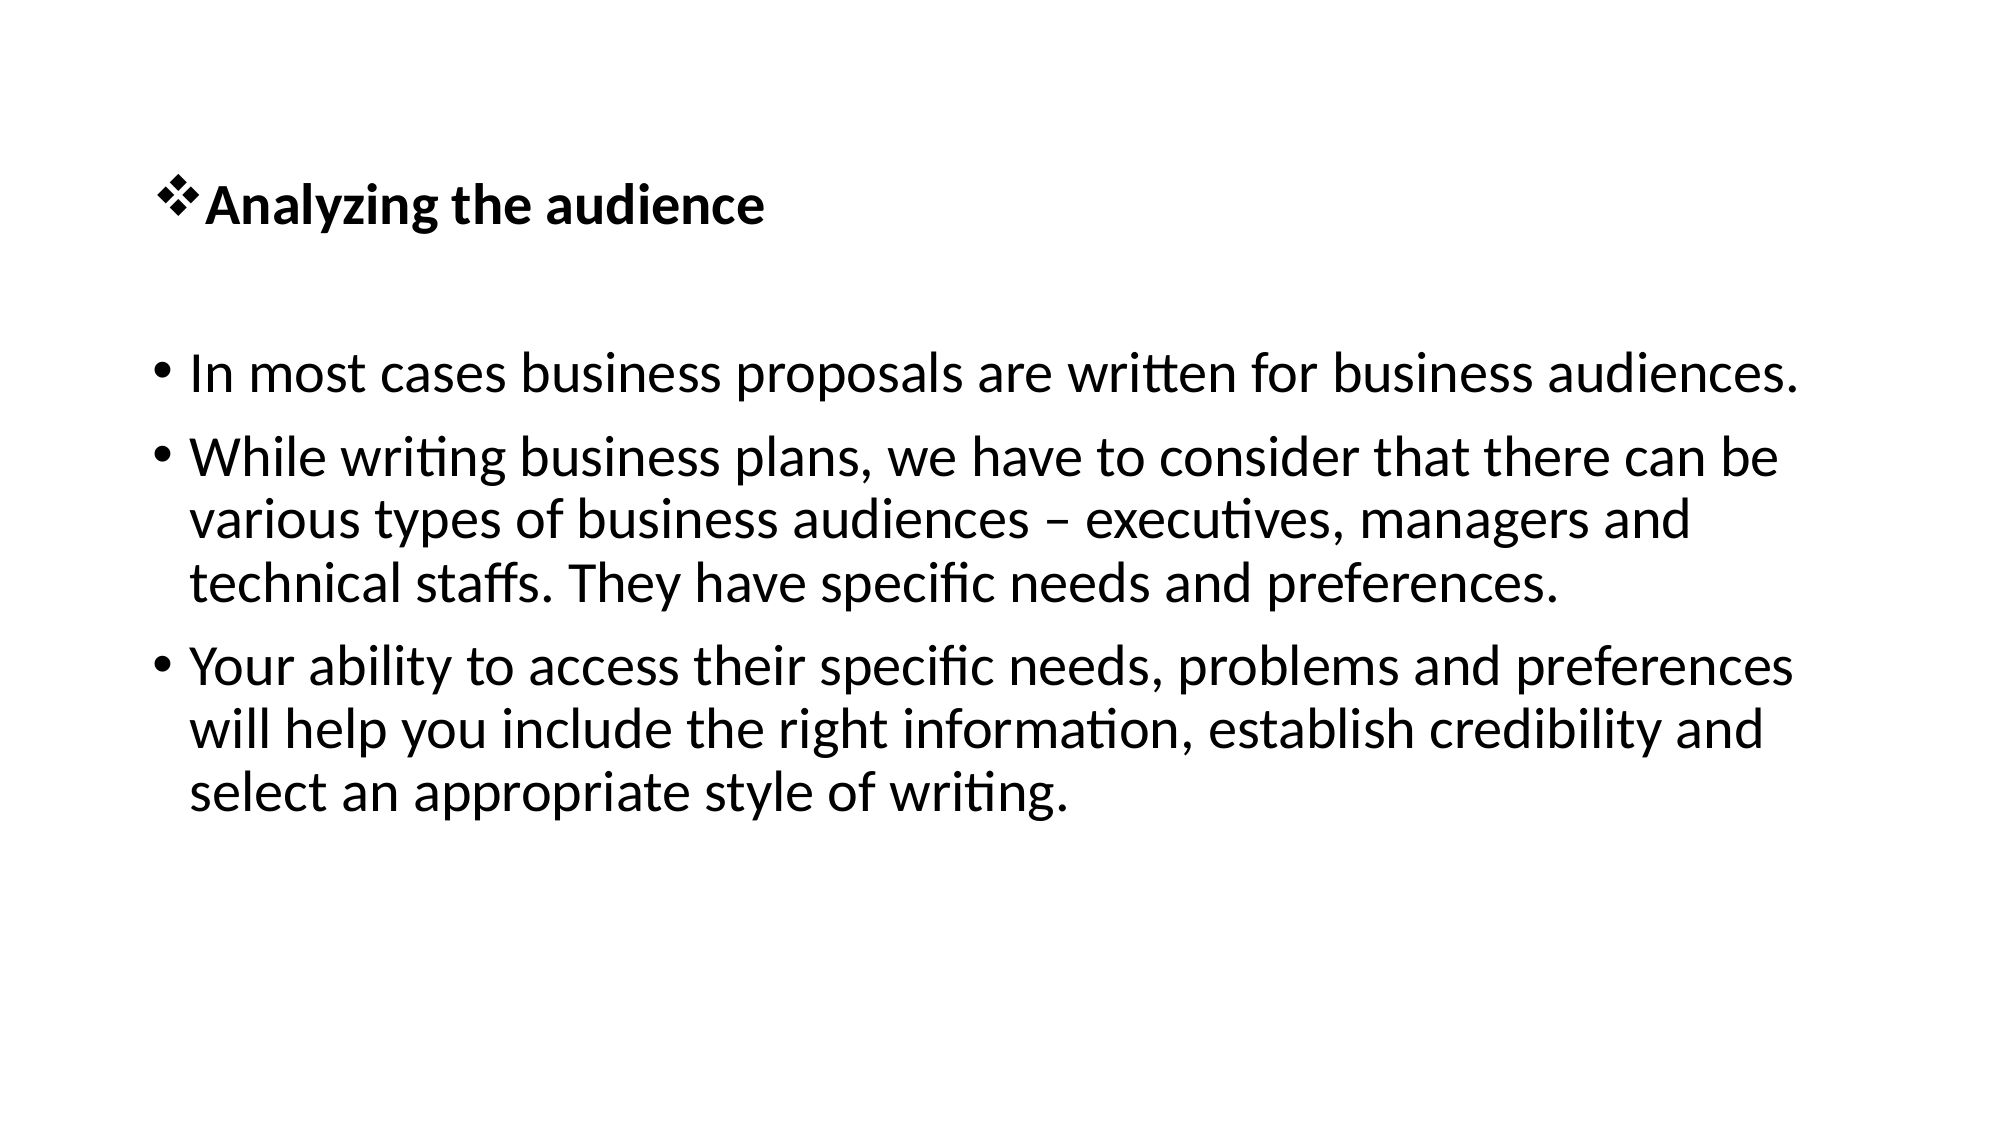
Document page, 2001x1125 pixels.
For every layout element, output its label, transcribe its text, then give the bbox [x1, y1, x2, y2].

list Analyzing the audience In most cases business proposals are written for business audiences. While writing business plans, we have to consider that there can be various types of business audiences – executives, managers and technical staffs. They have specific needs and preferences. Your ability to access their specific needs, problems and preferences will help you include the right information, establish credibility and select an appropriate style of writing. [137, 166, 1863, 1014]
